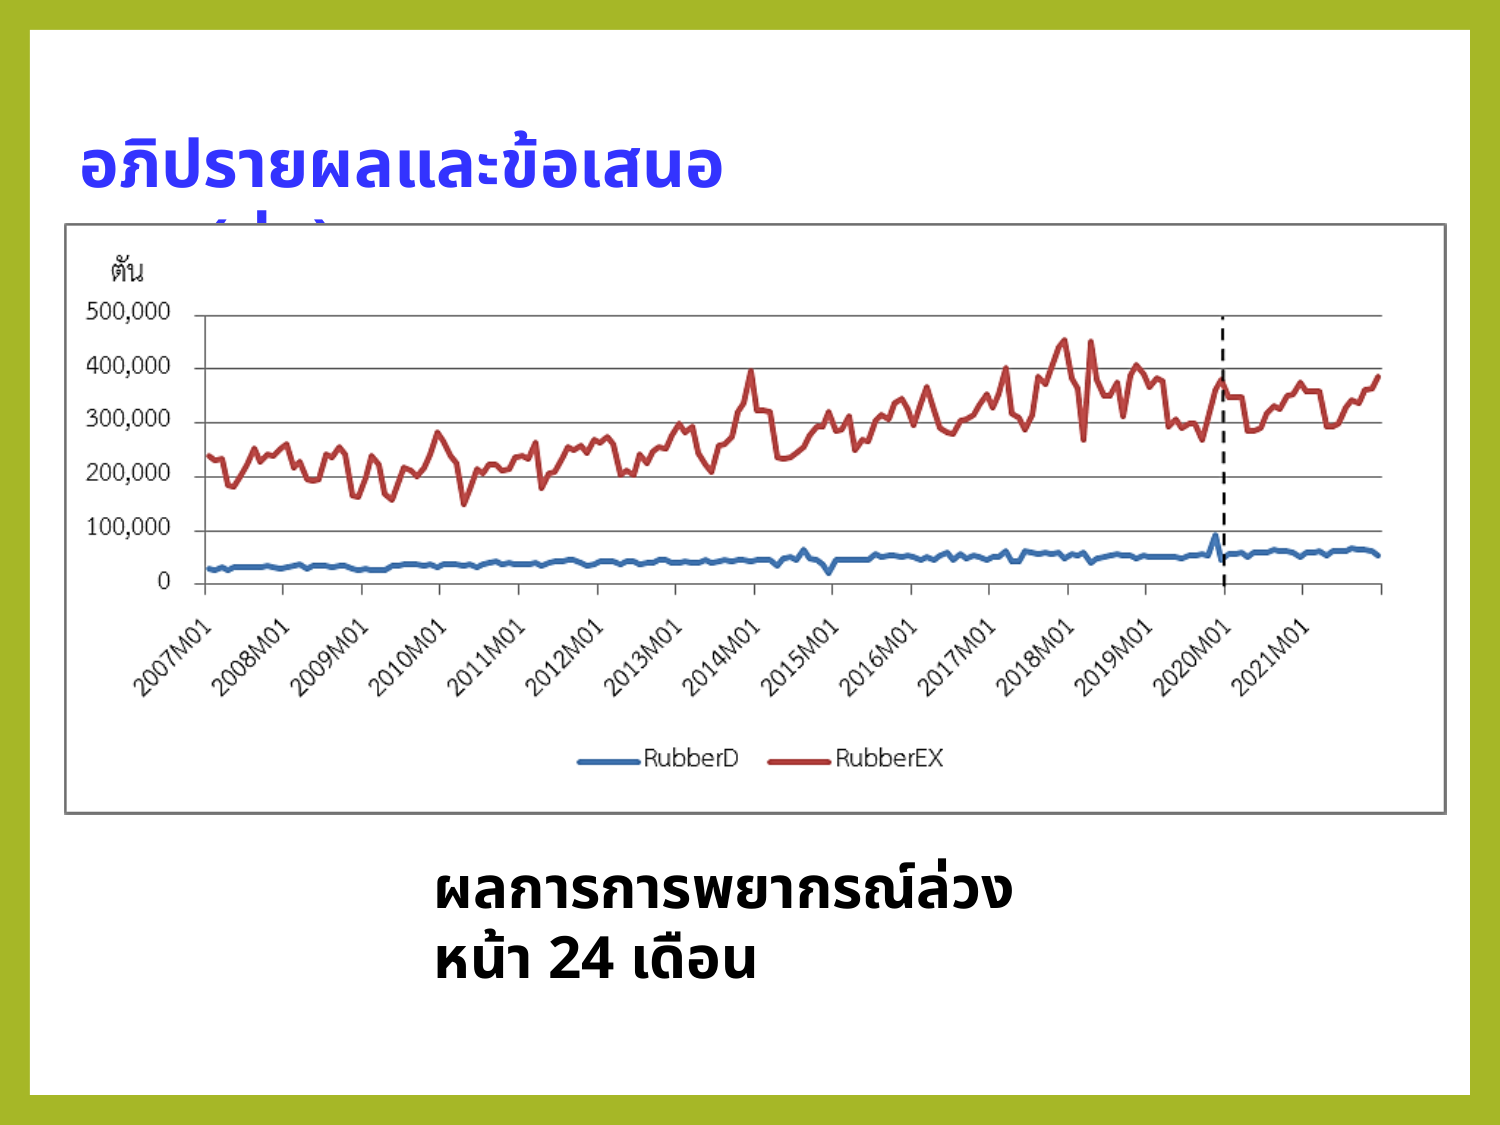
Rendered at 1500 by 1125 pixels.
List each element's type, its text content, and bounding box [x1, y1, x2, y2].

text_box อภิปรายผลและข้อเสนอแนะ (ต่อ) [64, 113, 815, 222]
picture [64, 223, 1448, 816]
text_box ผลการการพยากรณ์ล่วงหน้า 24 เดือน [419, 842, 1081, 998]
